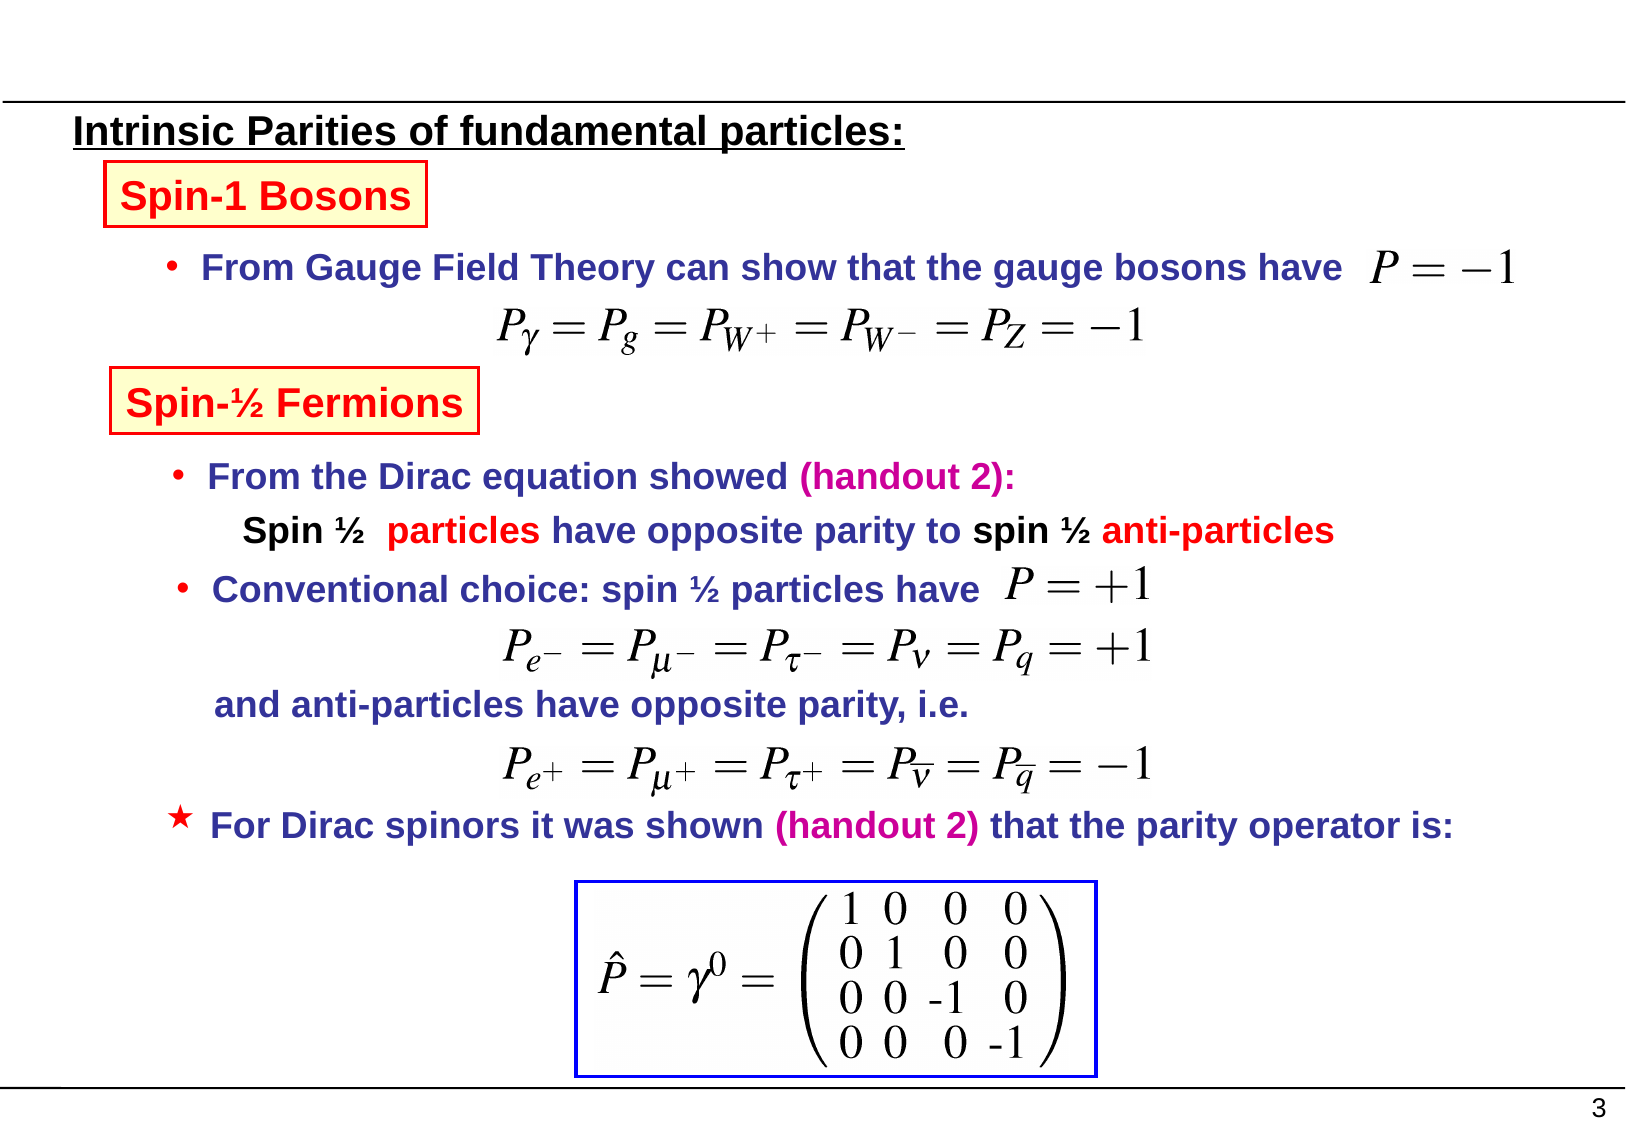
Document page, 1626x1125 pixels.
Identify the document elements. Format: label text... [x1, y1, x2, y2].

text_box For Dirac spinors it was shown (handout 2) that the parity operator is: [149, 792, 1491, 854]
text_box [110, 367, 1351, 799]
text_box <número> [1243, 1082, 1623, 1125]
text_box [104, 160, 1516, 357]
text_box Intrinsic Parities of fundamental particles: [57, 95, 921, 162]
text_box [575, 881, 1097, 1077]
